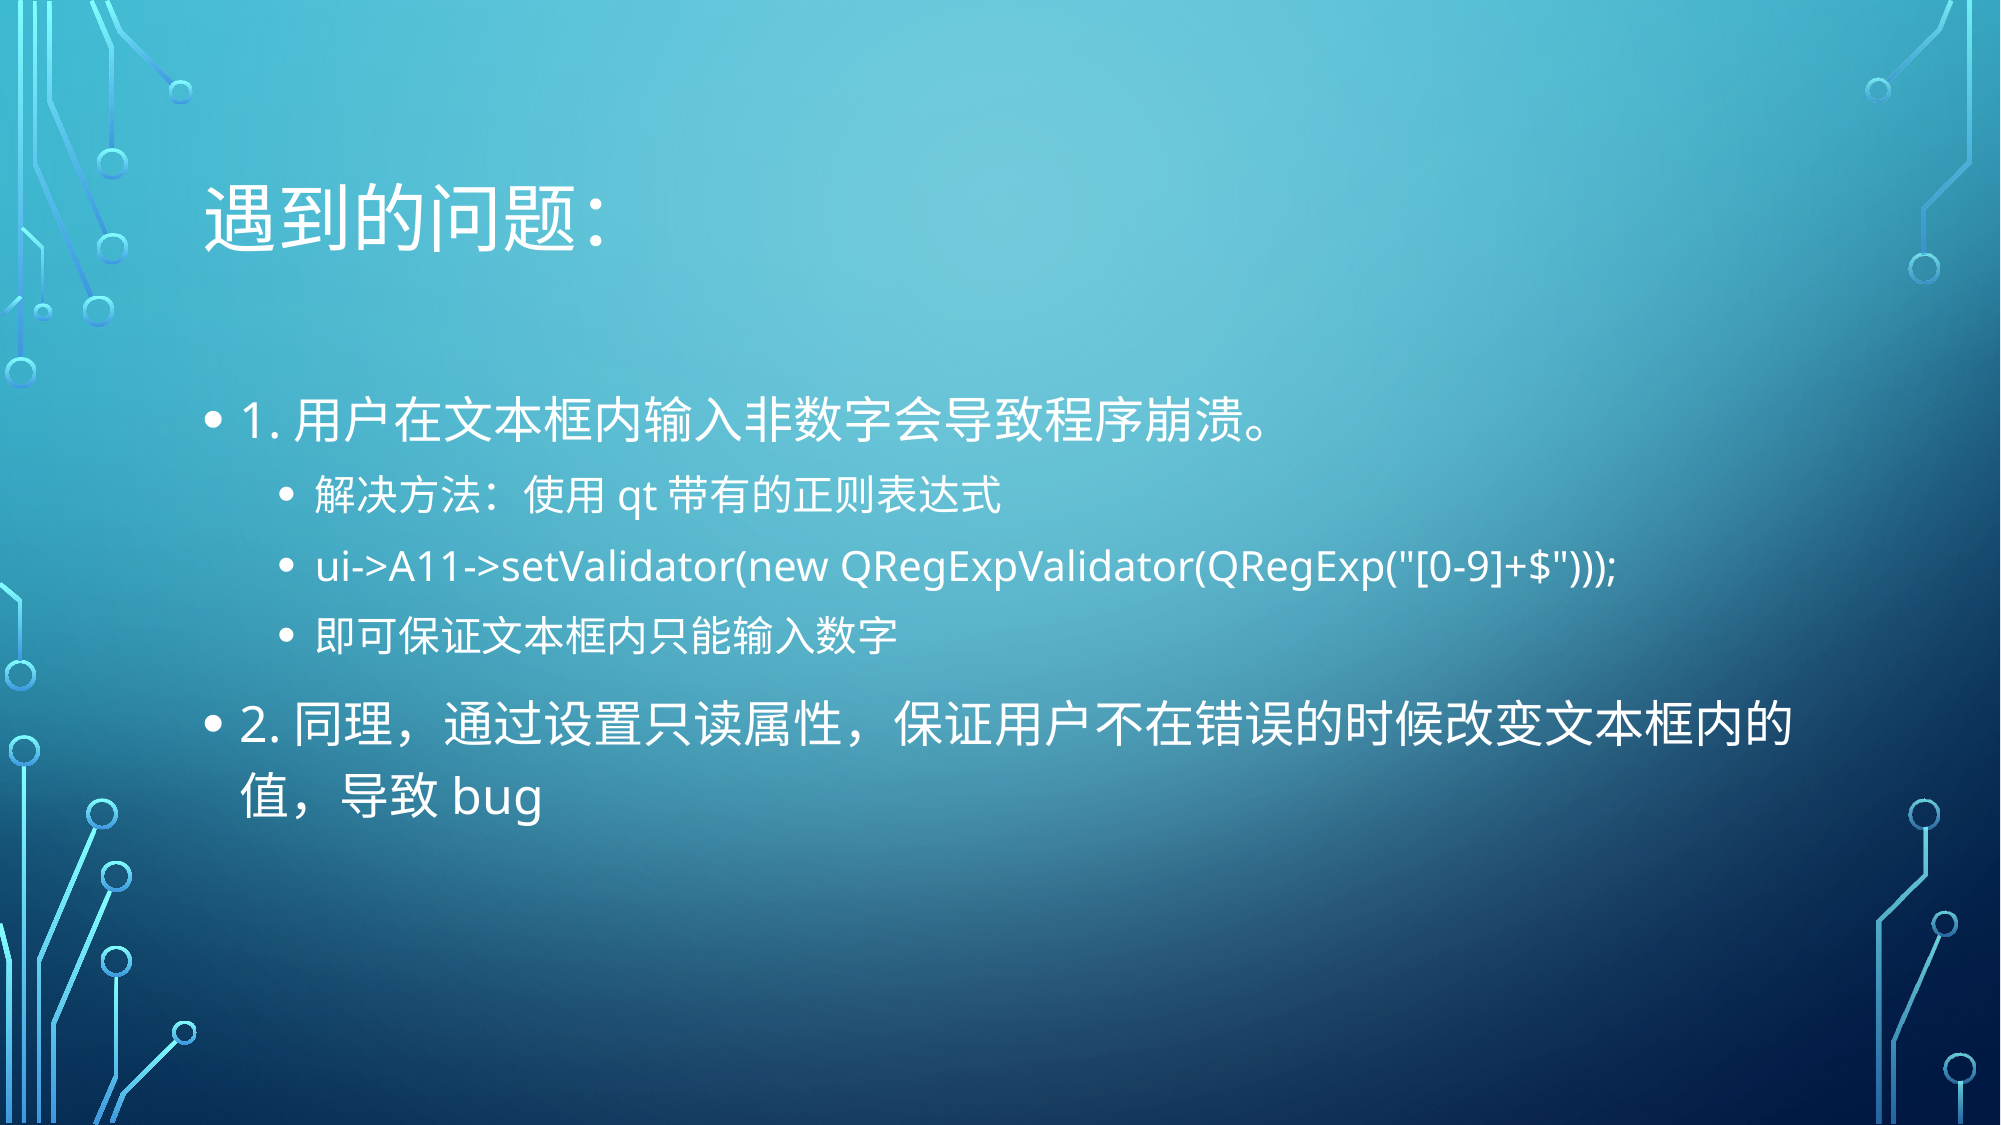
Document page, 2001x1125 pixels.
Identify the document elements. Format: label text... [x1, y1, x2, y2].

list 1.用户在文本框内输入非数字会导致程序崩溃。 解决方法：使用qt带有的正则表达式 ui->A11->setValidator(new QRegExpValidator(QRegExp("[0-9]+$"))); 即可保证文本框内只能输入数字 2.同理，通过设置只读属性，保证用户不在错误的时候改变文本框内的值，导致bug [187, 369, 1813, 950]
title 遇到的问题： [187, 101, 1813, 344]
